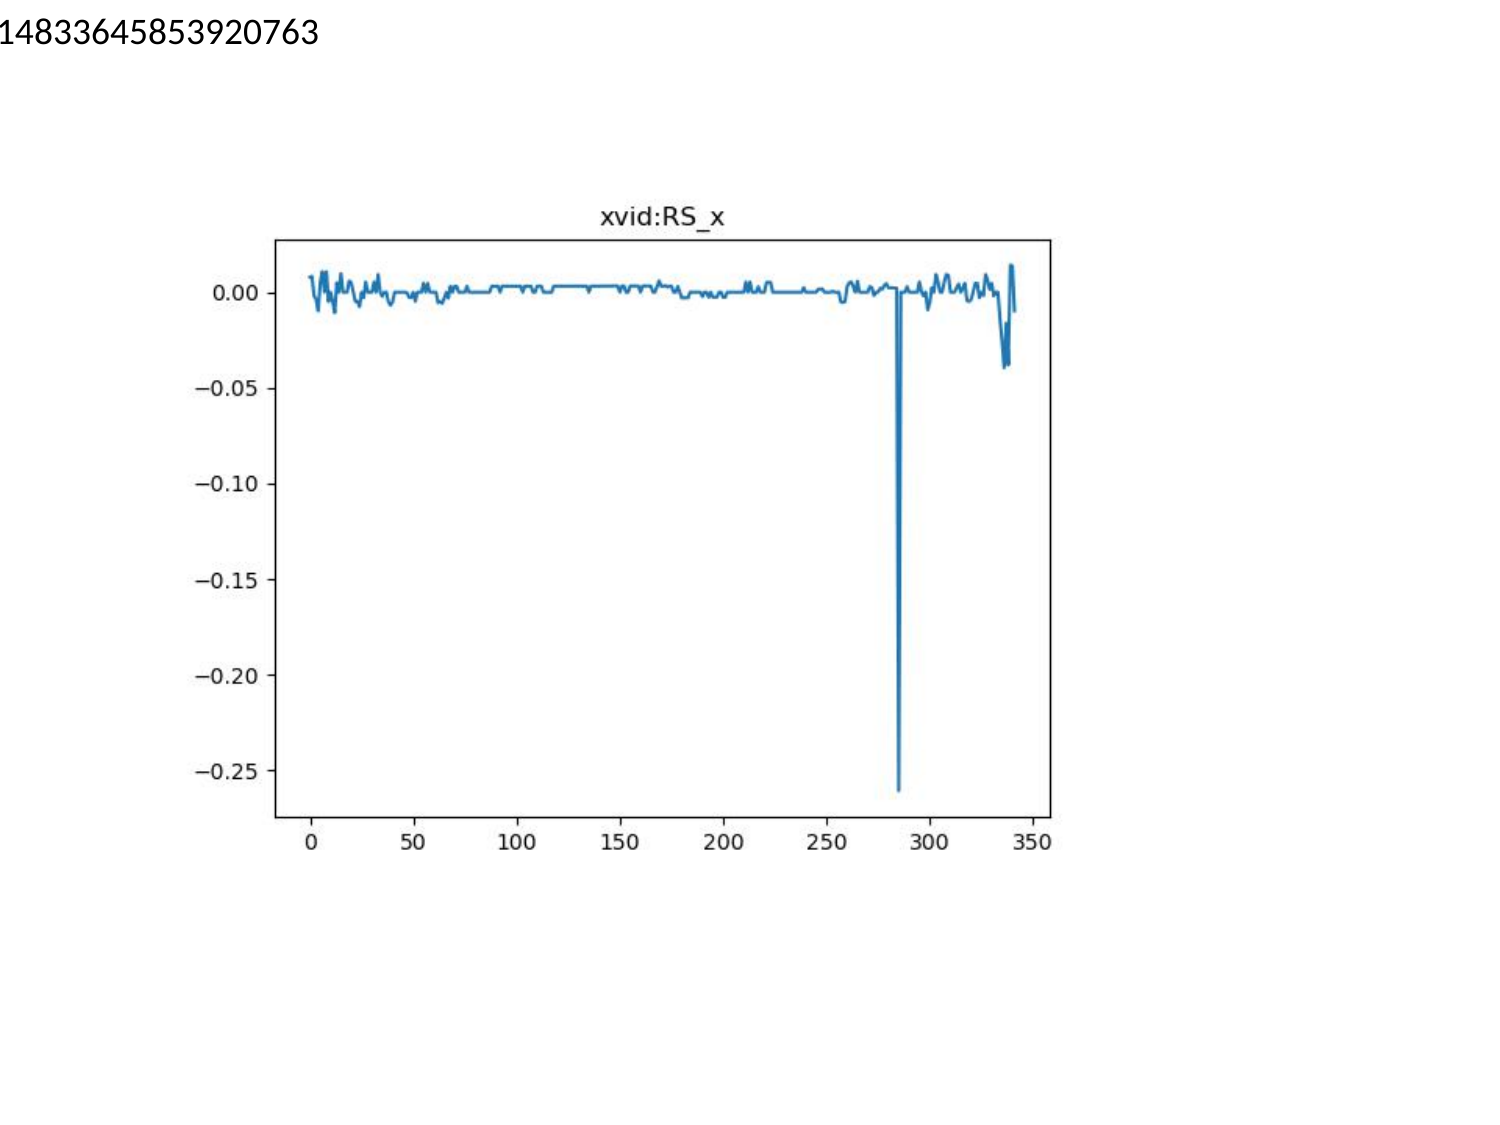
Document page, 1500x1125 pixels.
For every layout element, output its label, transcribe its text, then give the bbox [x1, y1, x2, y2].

text_box RMSE xvid-RS_x : 0.014833645853920763 [0, 0, 335, 60]
picture [149, 149, 1151, 901]
